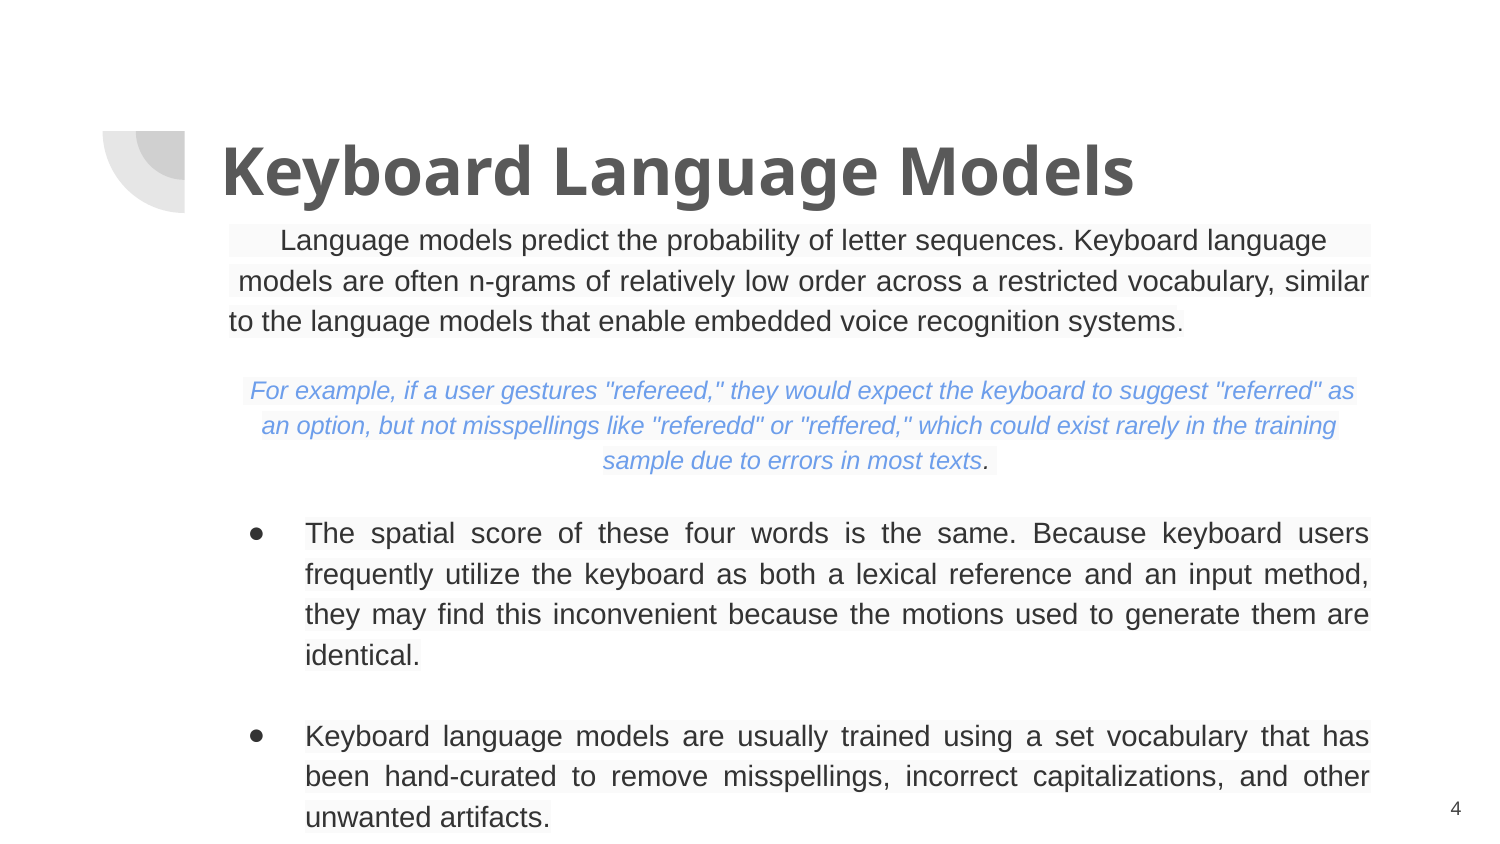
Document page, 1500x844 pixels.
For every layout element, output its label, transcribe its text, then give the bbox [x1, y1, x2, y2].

slide_number ‹#› [1386, 777, 1477, 842]
list Language models predict the probability of letter sequences. Keyboard language models are often n-grams of relatively low order across a restricted vocabulary, similar to the language models that enable embedded voice recognition systems. For example, if a user gestures "refereed," they would expect the keyboard to suggest "referred" as an option, but not misspellings like "referedd" or "reffered," which could exist rarely in the training sample due to errors in most texts. The spatial score of these four words is the same. Because keyboard users frequently utilize the keyboard as both a lexical reference and an input method, they may find this inconvenient because the motions used to generate them are identical. Keyboard language models are usually trained using a set vocabulary that has been hand-curated to remove misspellings, incorrect capitalizations, and other unwanted artifacts. [213, 201, 1387, 844]
title Keyboard Language Models [205, 102, 1359, 267]
